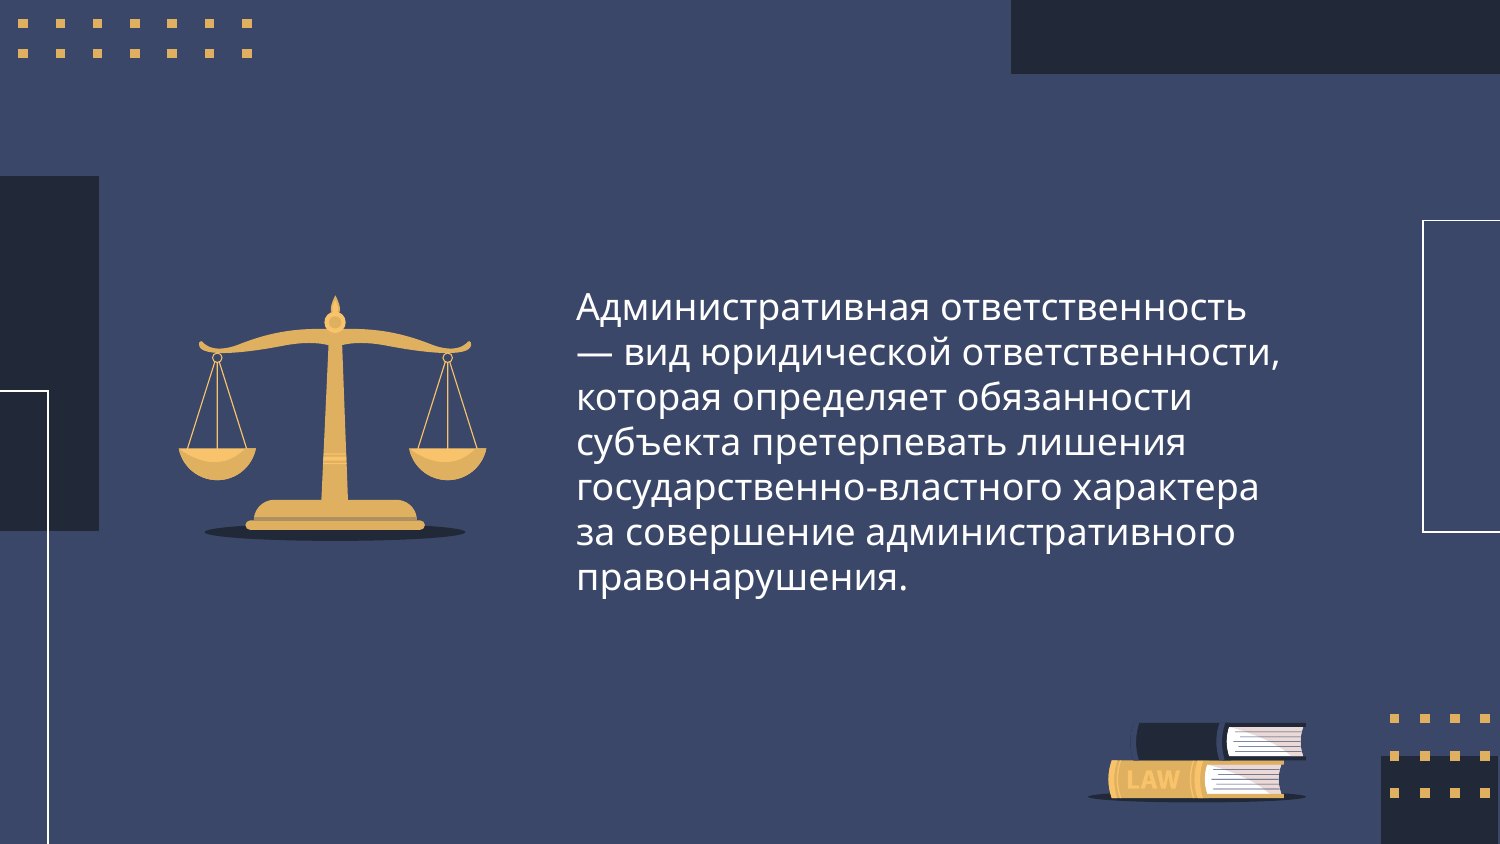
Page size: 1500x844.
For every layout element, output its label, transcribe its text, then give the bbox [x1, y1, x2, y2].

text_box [1087, 722, 1307, 803]
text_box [178, 295, 487, 542]
subtitle Административная ответственность — вид юридической ответственности, которая определяет обязанности субъекта претерпевать лишения государственно-властного характера за совершение административного правонарушения. [561, 268, 1306, 609]
